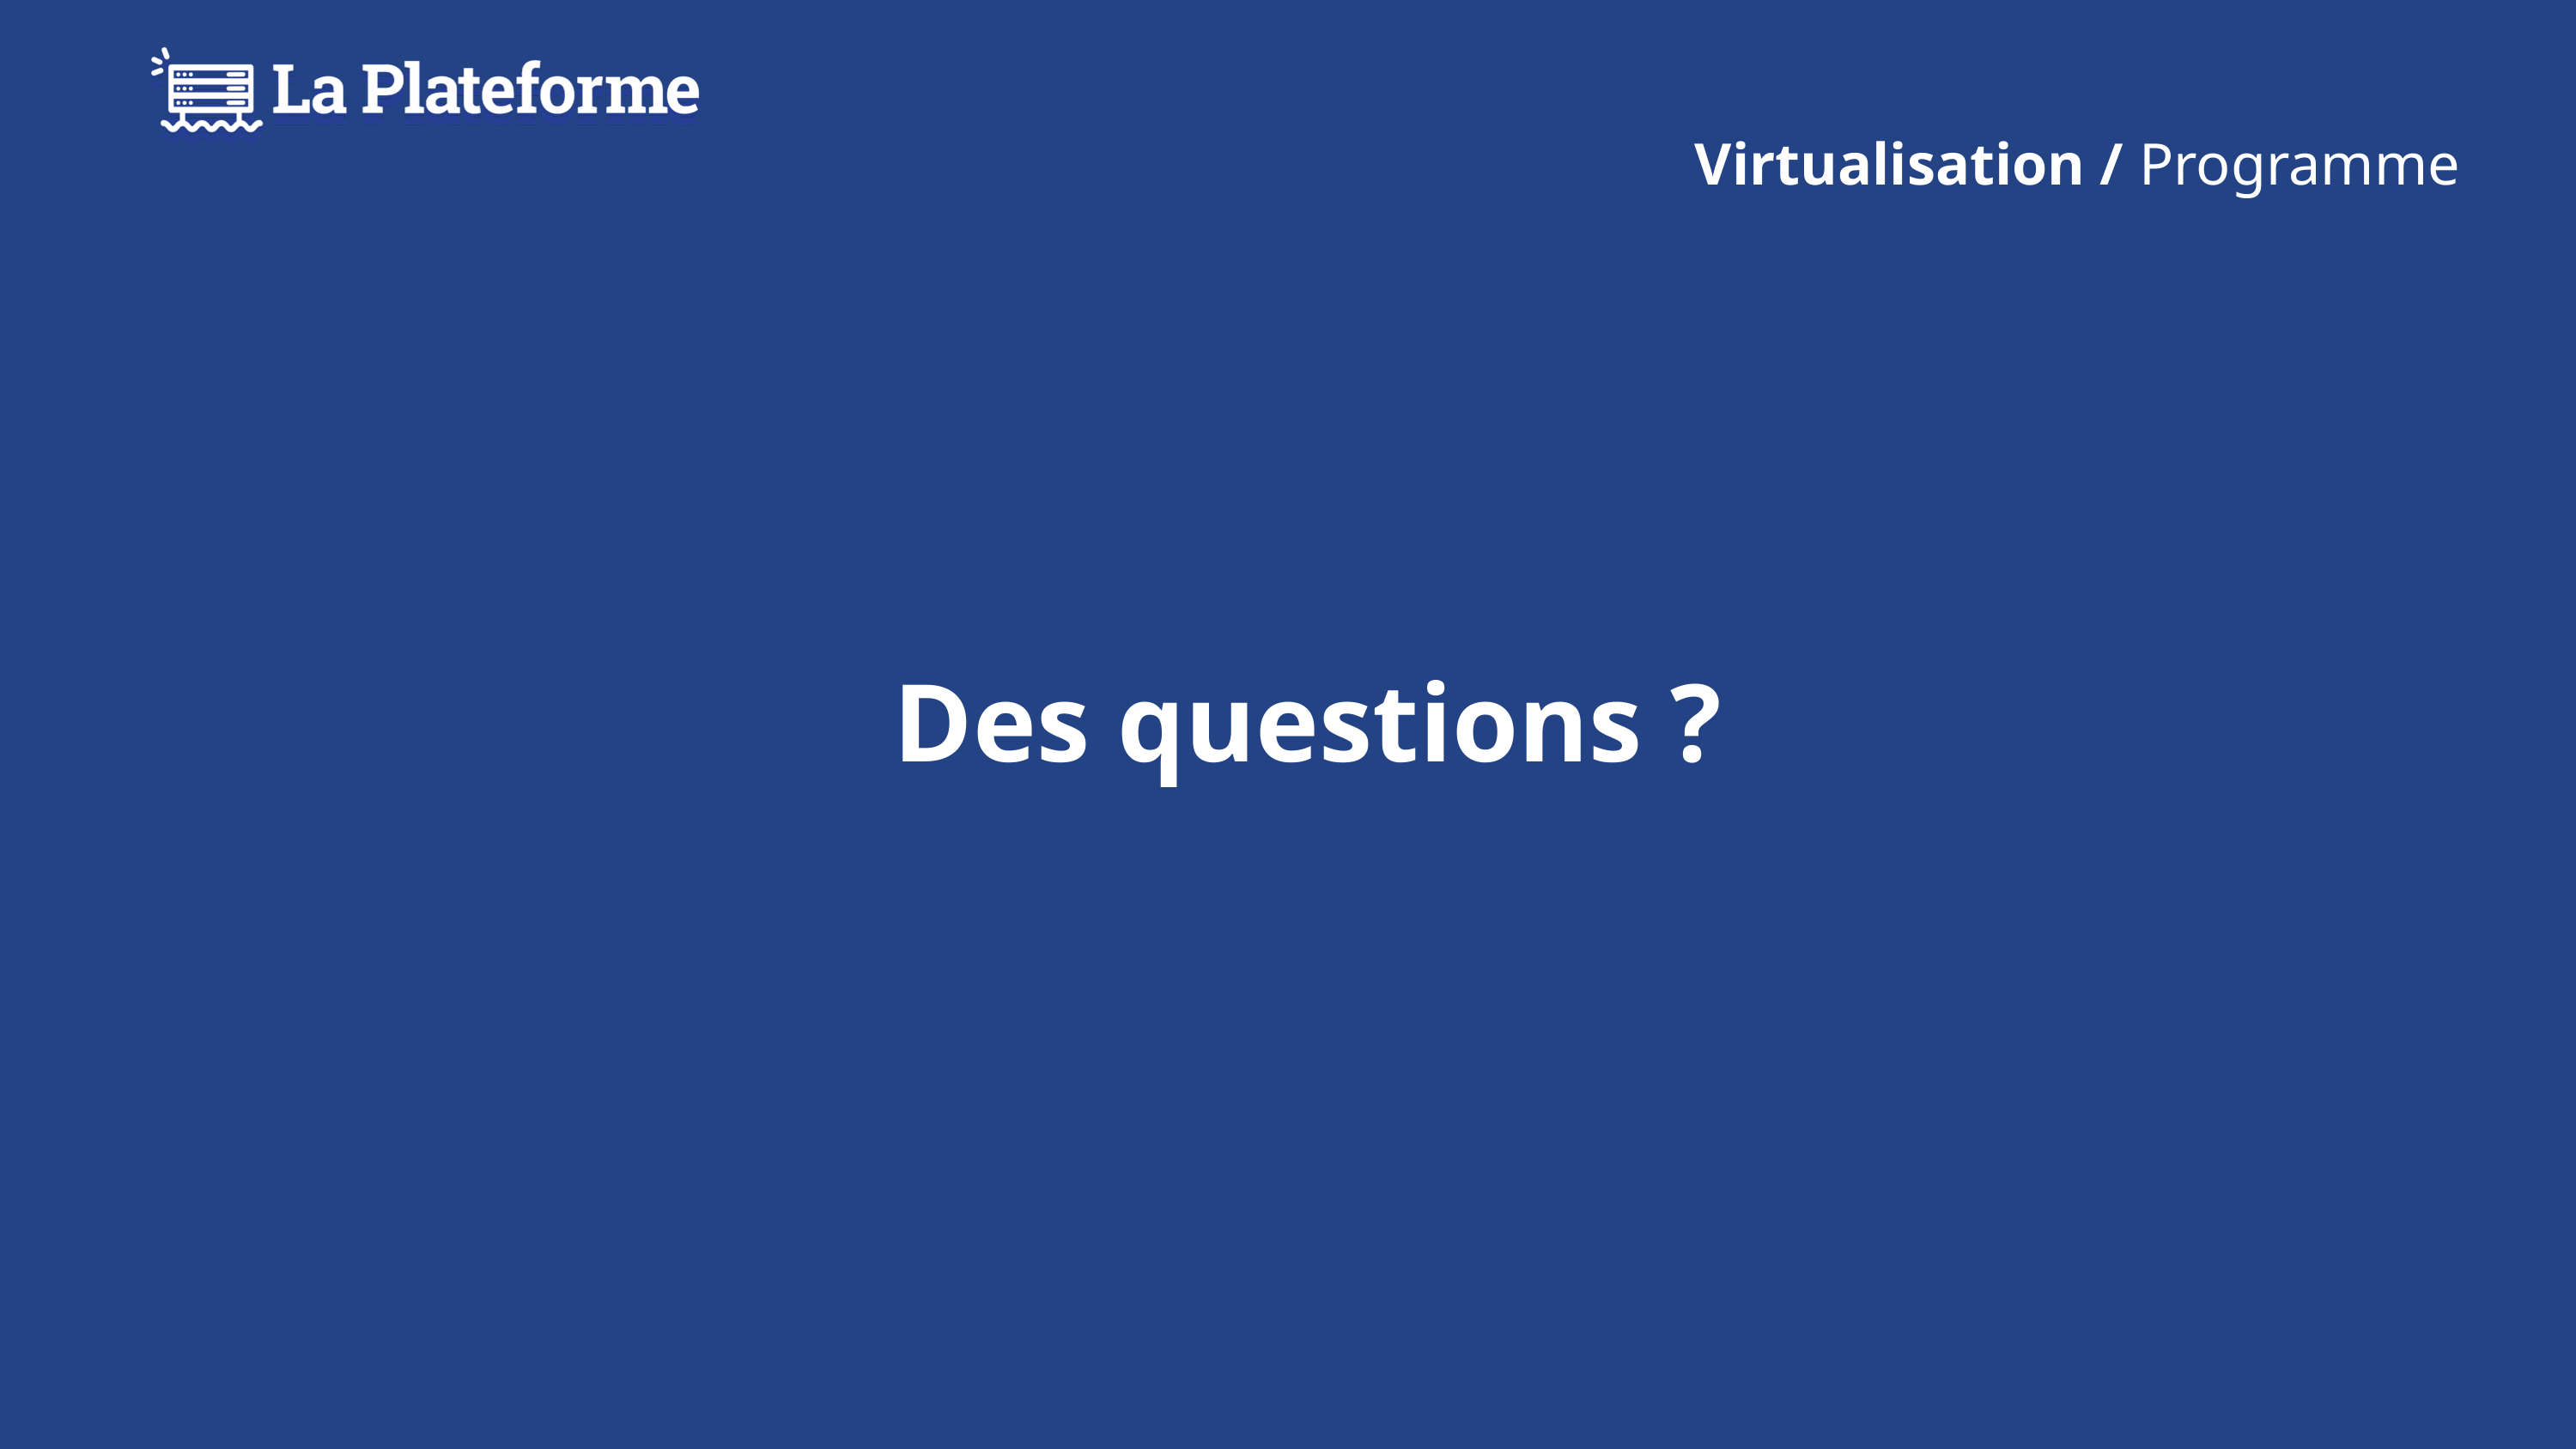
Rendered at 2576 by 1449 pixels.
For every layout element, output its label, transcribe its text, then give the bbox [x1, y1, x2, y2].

text_box Virtualisation / Programme [1287, 77, 2461, 195]
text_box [307, 279, 2310, 799]
picture [140, 0, 711, 599]
